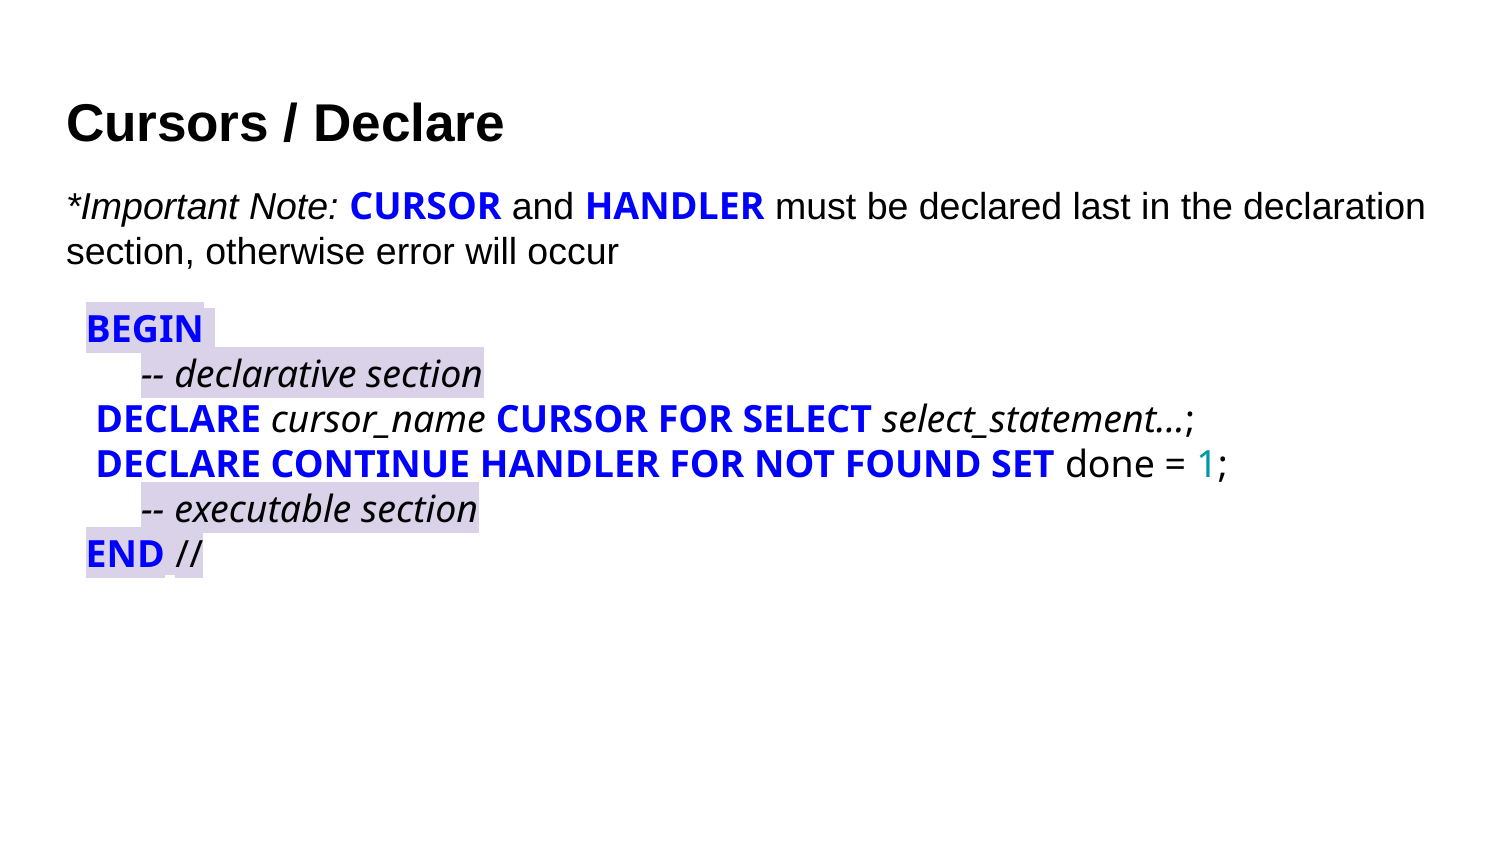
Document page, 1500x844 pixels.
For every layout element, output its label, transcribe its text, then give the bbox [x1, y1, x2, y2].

title Cursors / Declare [51, 72, 1449, 167]
text_box *Important Note: CURSOR and HANDLER must be declared last in the declaration section, otherwise error will occur [51, 167, 1449, 288]
text_box BEGIN -- declarative section DECLARE cursor_name CURSOR FOR SELECT select_statement...; DECLARE CONTINUE HANDLER FOR NOT FOUND SET done = 1; -- executable section END // [51, 289, 1449, 590]
